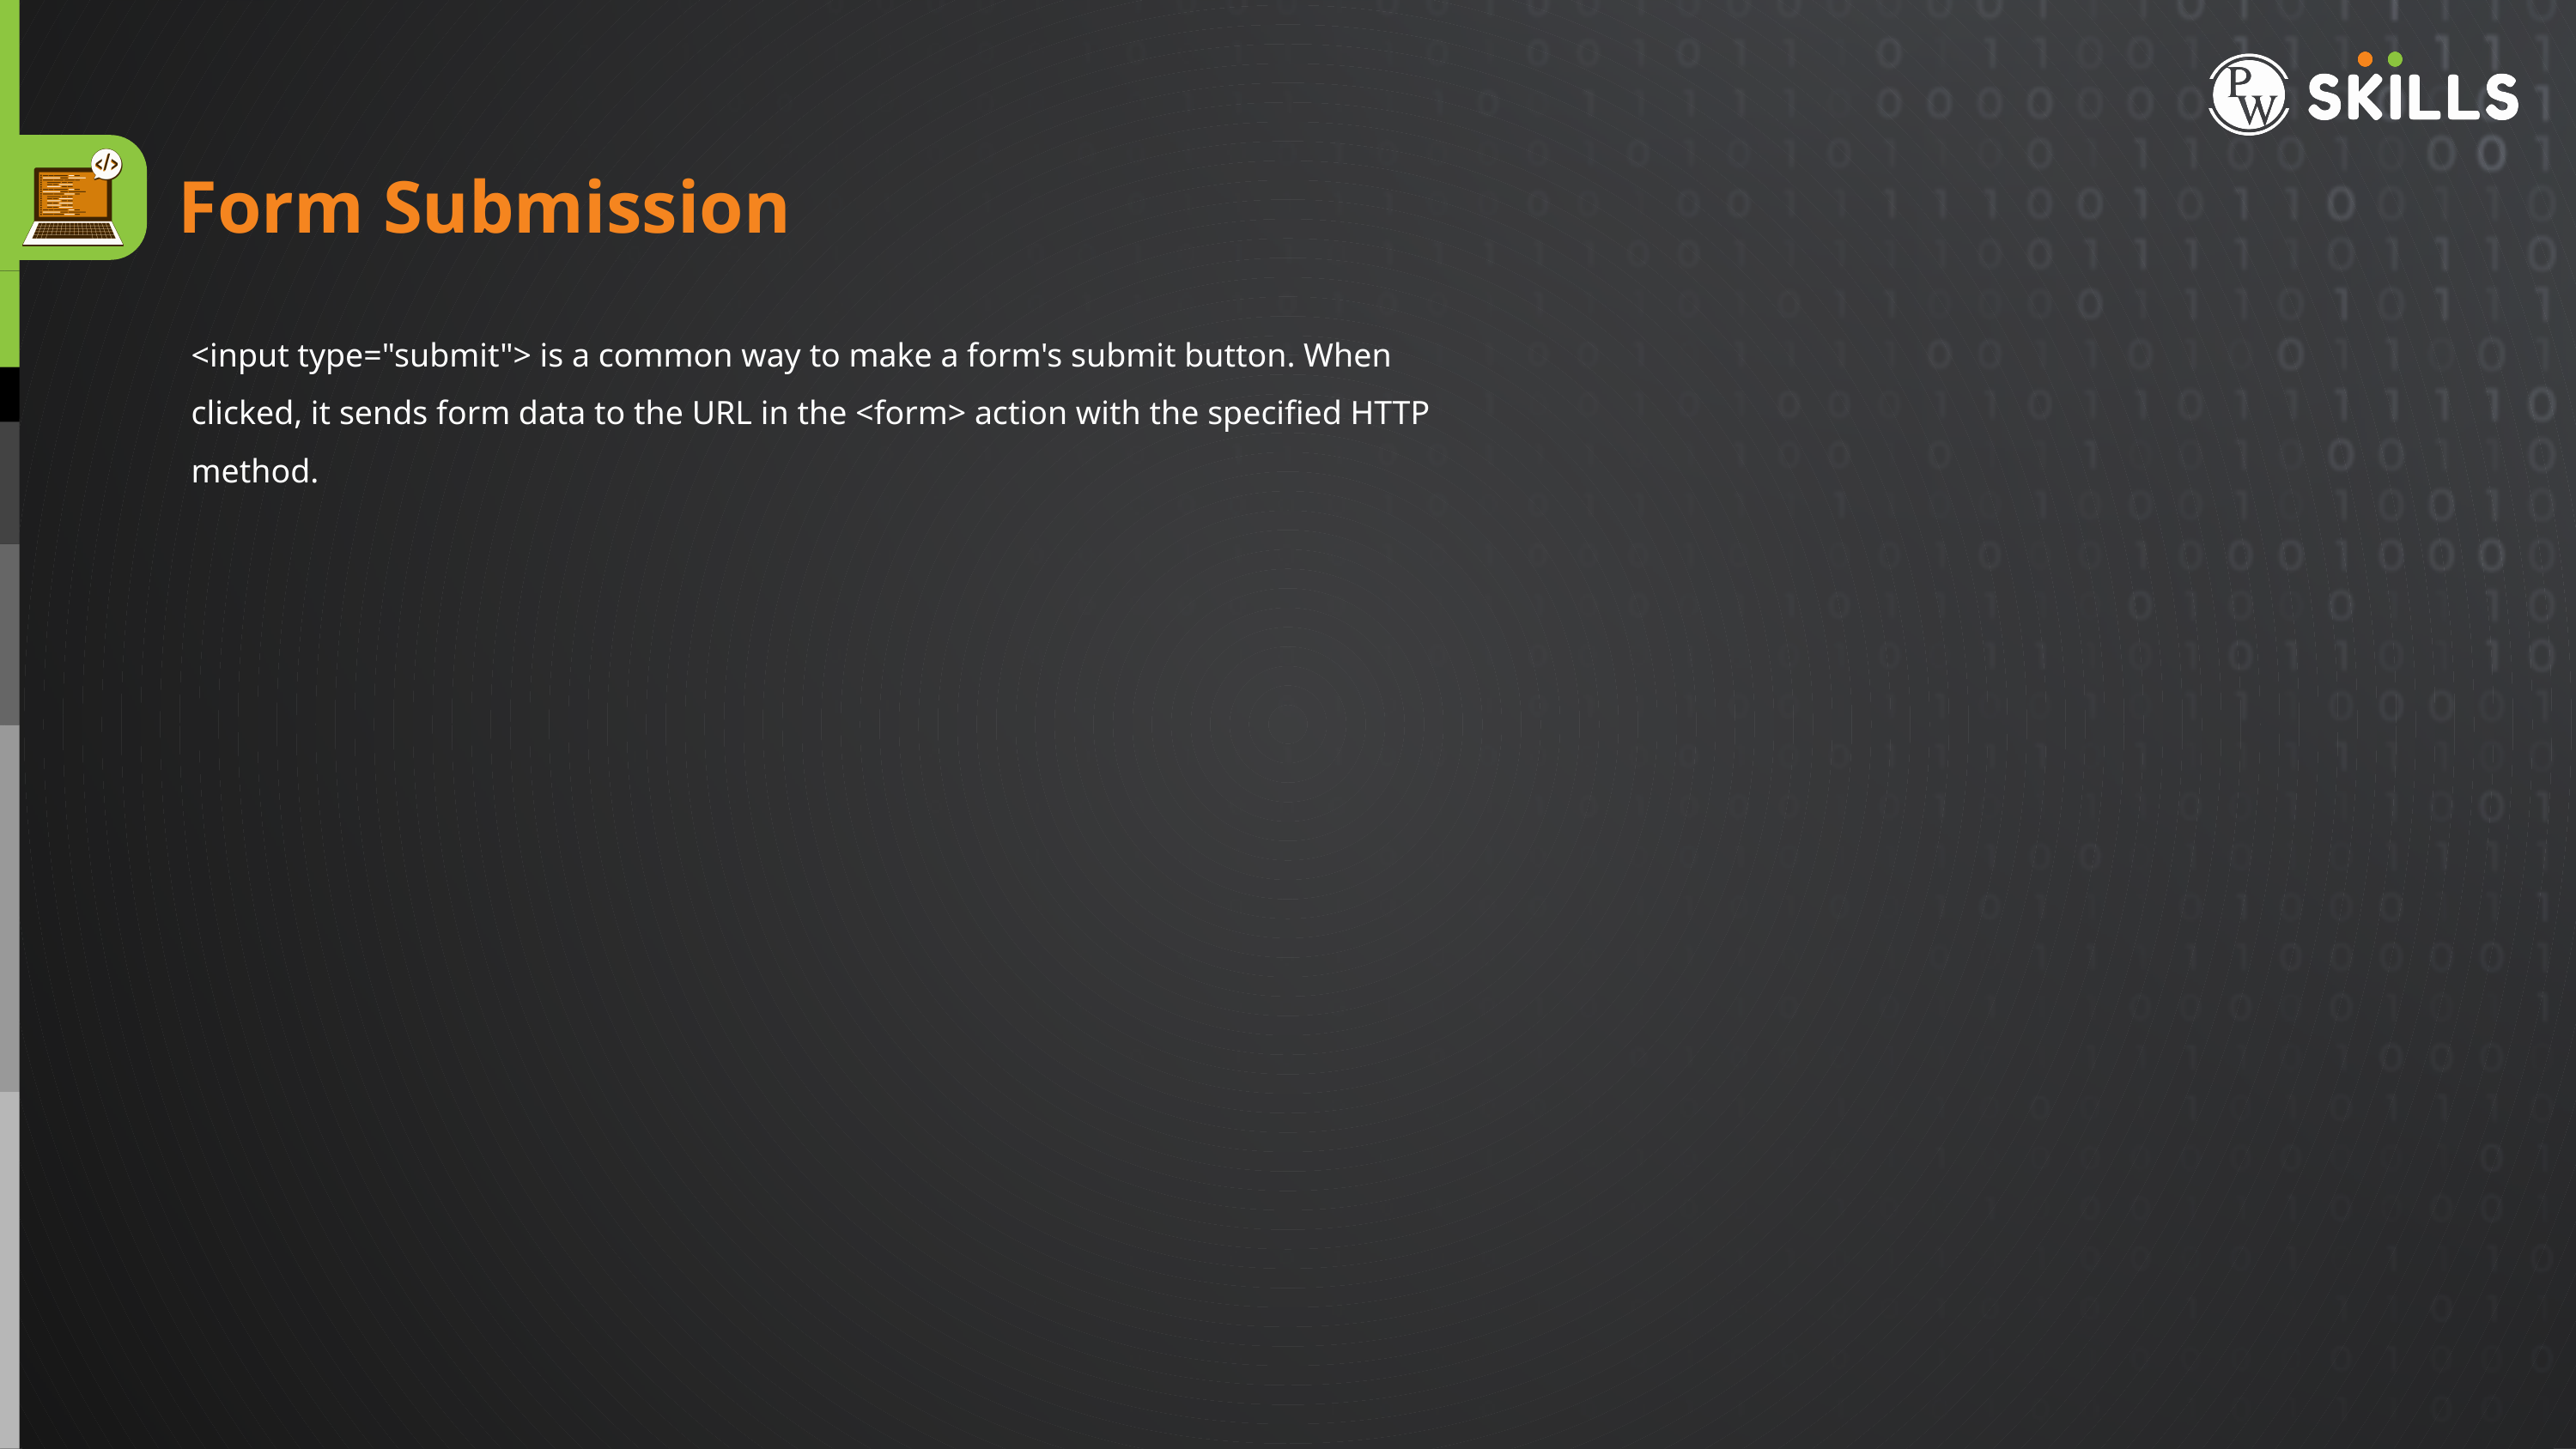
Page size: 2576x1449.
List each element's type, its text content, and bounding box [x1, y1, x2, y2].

picture [2208, 52, 2518, 136]
text_box <input type="submit"> is a common way to make a form's submit button. When clicked, it sends form data to the URL in the <form> action with the specified HTTP method. [178, 302, 1487, 502]
text_box Form Submission [178, 161, 2128, 248]
picture [22, 149, 125, 246]
